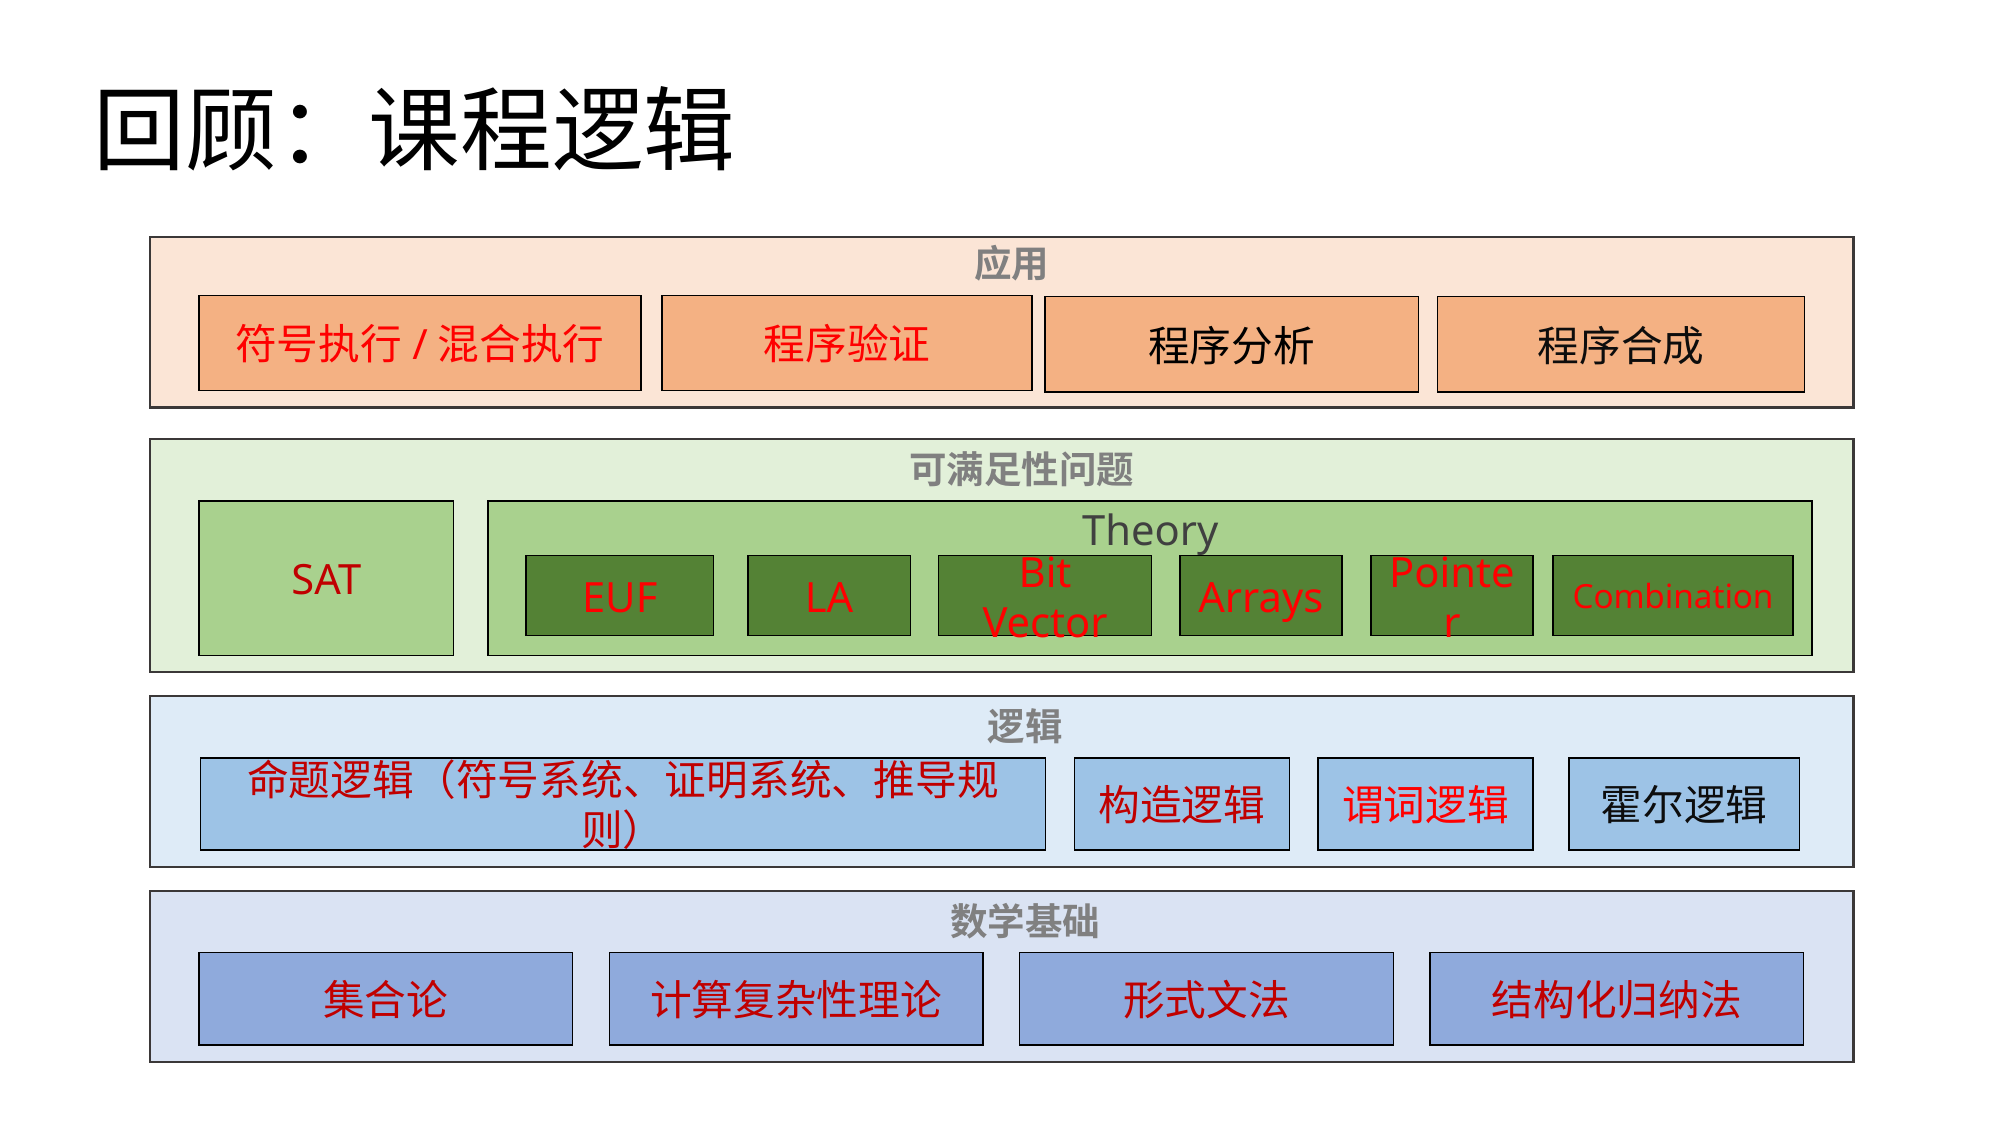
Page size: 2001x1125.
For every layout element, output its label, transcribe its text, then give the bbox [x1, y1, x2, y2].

title 回顾：课程逻辑 [78, 25, 1804, 243]
text_box 应用 [959, 232, 1235, 292]
text_box Theory [487, 500, 1813, 657]
text_box Combination [1552, 555, 1794, 636]
text_box 形式文法 [1019, 951, 1394, 1046]
text_box [149, 695, 1855, 868]
text_box 命题逻辑（符号系统、证明系统、推导规则） [199, 757, 1047, 851]
text_box [149, 438, 1855, 673]
text_box 计算复杂性理论 [608, 951, 984, 1046]
text_box 符号执行/混合执行 [198, 294, 642, 392]
text_box EUF [525, 555, 715, 636]
text_box 数学基础 [935, 890, 1129, 951]
text_box SAT [198, 500, 455, 657]
text_box 程序分析 [1044, 296, 1419, 393]
text_box 结构化归纳法 [1429, 951, 1805, 1046]
text_box Pointer [1370, 555, 1534, 636]
text_box 构造逻辑 [1073, 757, 1290, 851]
text_box 程序验证 [661, 294, 1033, 392]
text_box [149, 890, 1855, 1063]
text_box 程序合成 [1437, 296, 1806, 393]
text_box LA [747, 555, 911, 636]
text_box 可满足性问题 [894, 438, 1170, 499]
text_box 霍尔逻辑 [1568, 757, 1801, 851]
text_box Arrays [1179, 555, 1343, 636]
text_box 谓词逻辑 [1317, 757, 1534, 851]
text_box 逻辑 [972, 695, 1167, 756]
text_box Bit Vector [938, 555, 1152, 636]
text_box [149, 236, 1855, 409]
text_box 集合论 [198, 951, 574, 1046]
